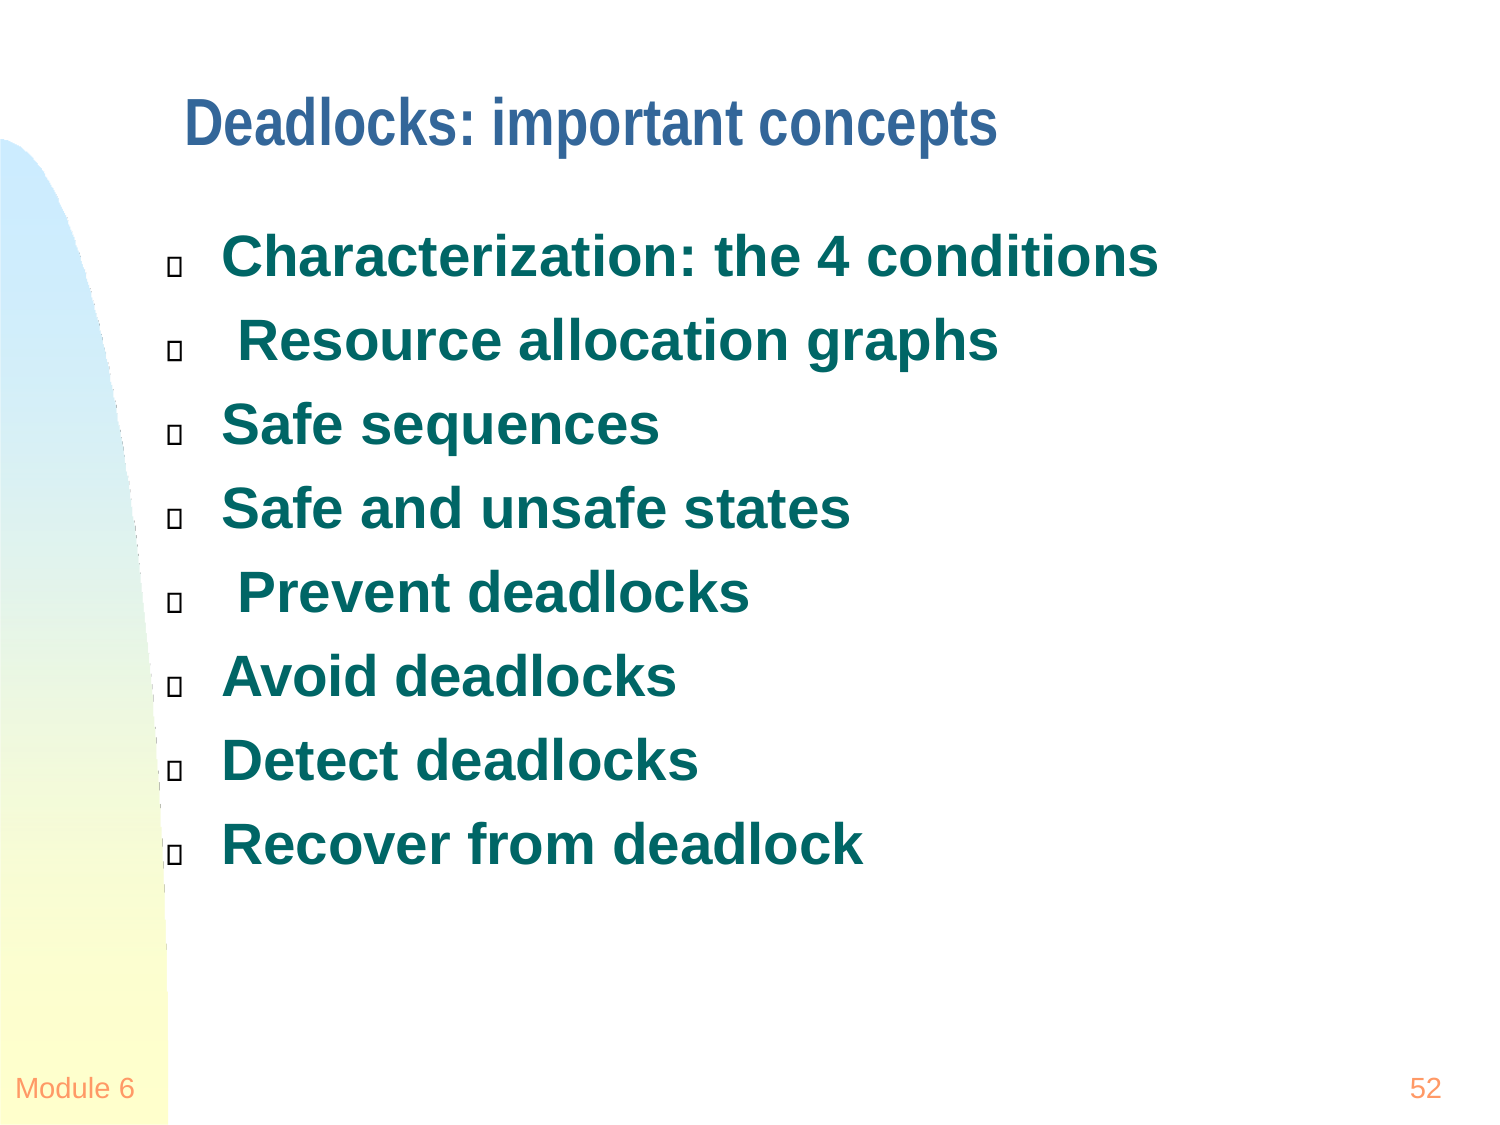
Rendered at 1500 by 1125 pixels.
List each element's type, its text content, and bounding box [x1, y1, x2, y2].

text_box [165, 833, 203, 873]
text_box [165, 749, 203, 789]
text_box [165, 665, 203, 705]
title Deadlocks: important concepts [182, 77, 1263, 268]
footer Module 6 [12, 1069, 137, 1125]
text_box [165, 413, 203, 453]
text_box [165, 245, 203, 285]
text_box Characterization: the 4 conditions Resource allocation graphs Safe sequences Safe and unsafe states Prevent deadlocks Avoid deadlocks Detect deadlocks Recover from deadlock [219, 202, 1164, 877]
text_box [165, 329, 203, 369]
text_box [165, 581, 203, 621]
slide_number 52 [1403, 1069, 1449, 1125]
text_box [165, 497, 203, 537]
picture [0, 138, 169, 1125]
